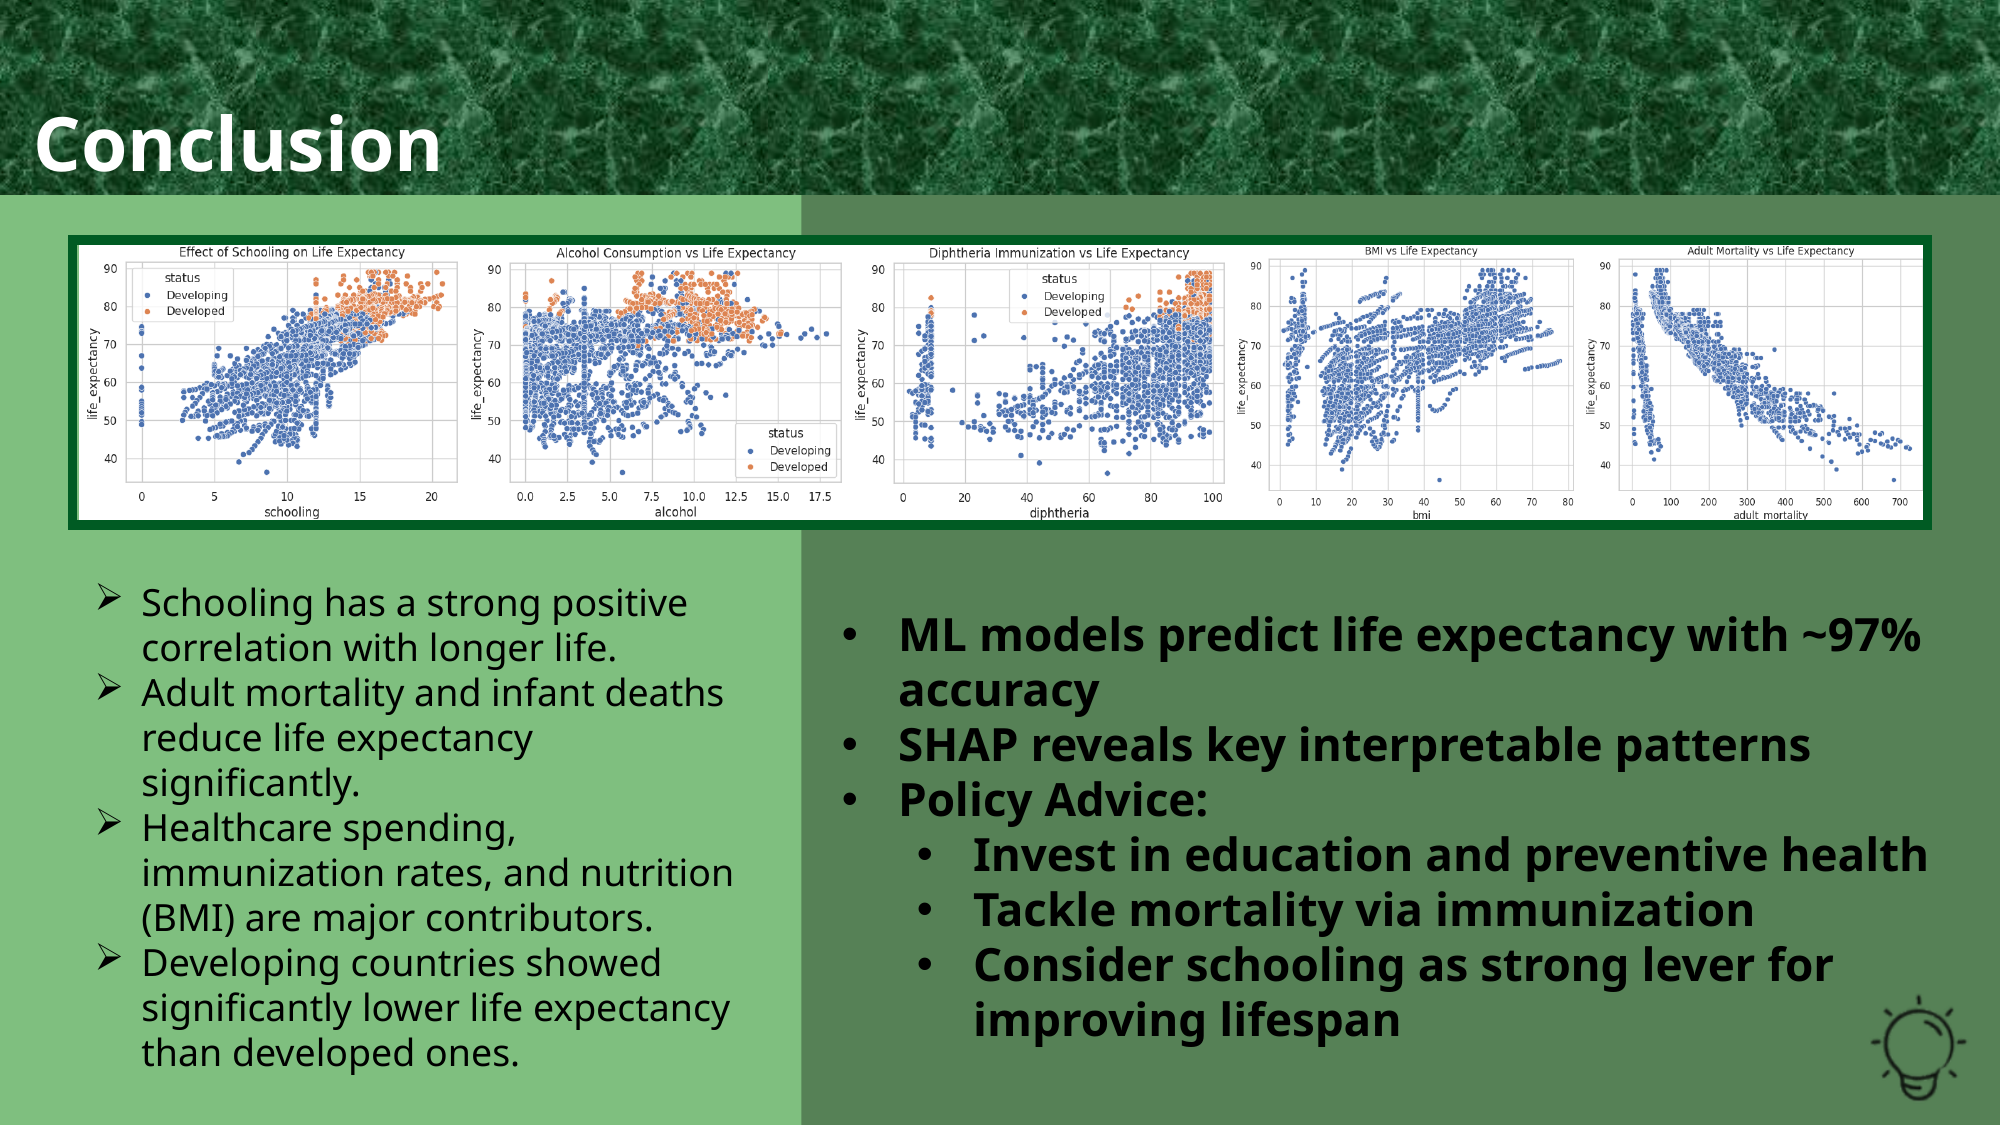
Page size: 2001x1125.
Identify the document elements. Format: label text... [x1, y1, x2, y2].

text_box [800, 196, 2000, 1125]
text_box Schooling has a strong positive correlation with longer life. Adult mortality and infant deaths reduce life expectancy significantly. Healthcare spending, immunization rates, and nutrition (BMI) are major contributors. Developing countries showed significantly lower life expectancy than developed ones. [79, 571, 777, 1082]
text_box Conclusion [18, 88, 706, 194]
text_box ML models predict life expectancy with ~97% accuracy SHAP reveals key interpretable patterns Policy Advice: Invest in education and preventive health Tackle mortality via immunization Consider schooling as strong lever for improving lifespan [827, 598, 2000, 1054]
text_box [71, 239, 79, 526]
picture [1853, 962, 1987, 1121]
text_box [0, 0, 2000, 196]
picture [79, 239, 1928, 527]
